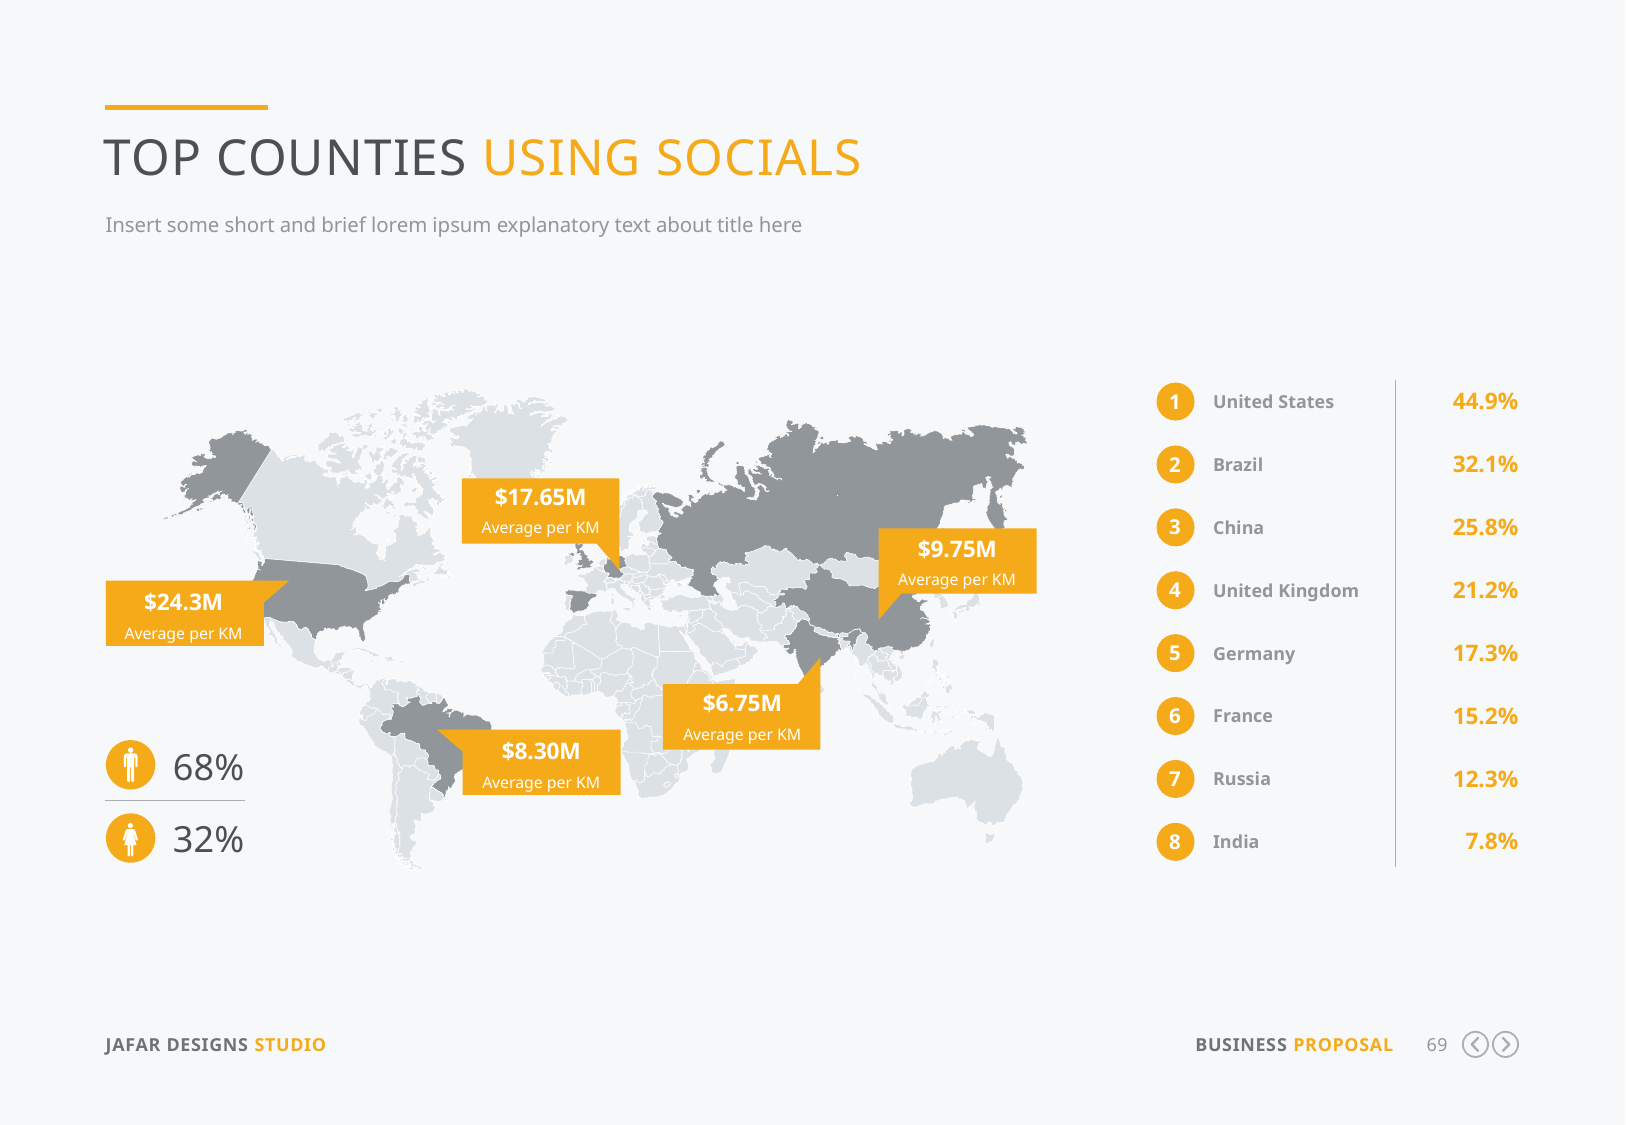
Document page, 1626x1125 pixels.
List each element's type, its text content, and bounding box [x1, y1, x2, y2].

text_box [878, 528, 1037, 621]
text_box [105, 580, 290, 646]
list Top Counties Using Socials [103, 125, 1518, 187]
list Insert some short and brief lorem ipsum explanatory text about title here [105, 209, 1519, 241]
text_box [461, 478, 620, 571]
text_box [662, 657, 821, 750]
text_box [1156, 379, 1518, 868]
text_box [437, 729, 621, 795]
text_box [161, 388, 1029, 873]
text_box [105, 740, 269, 863]
